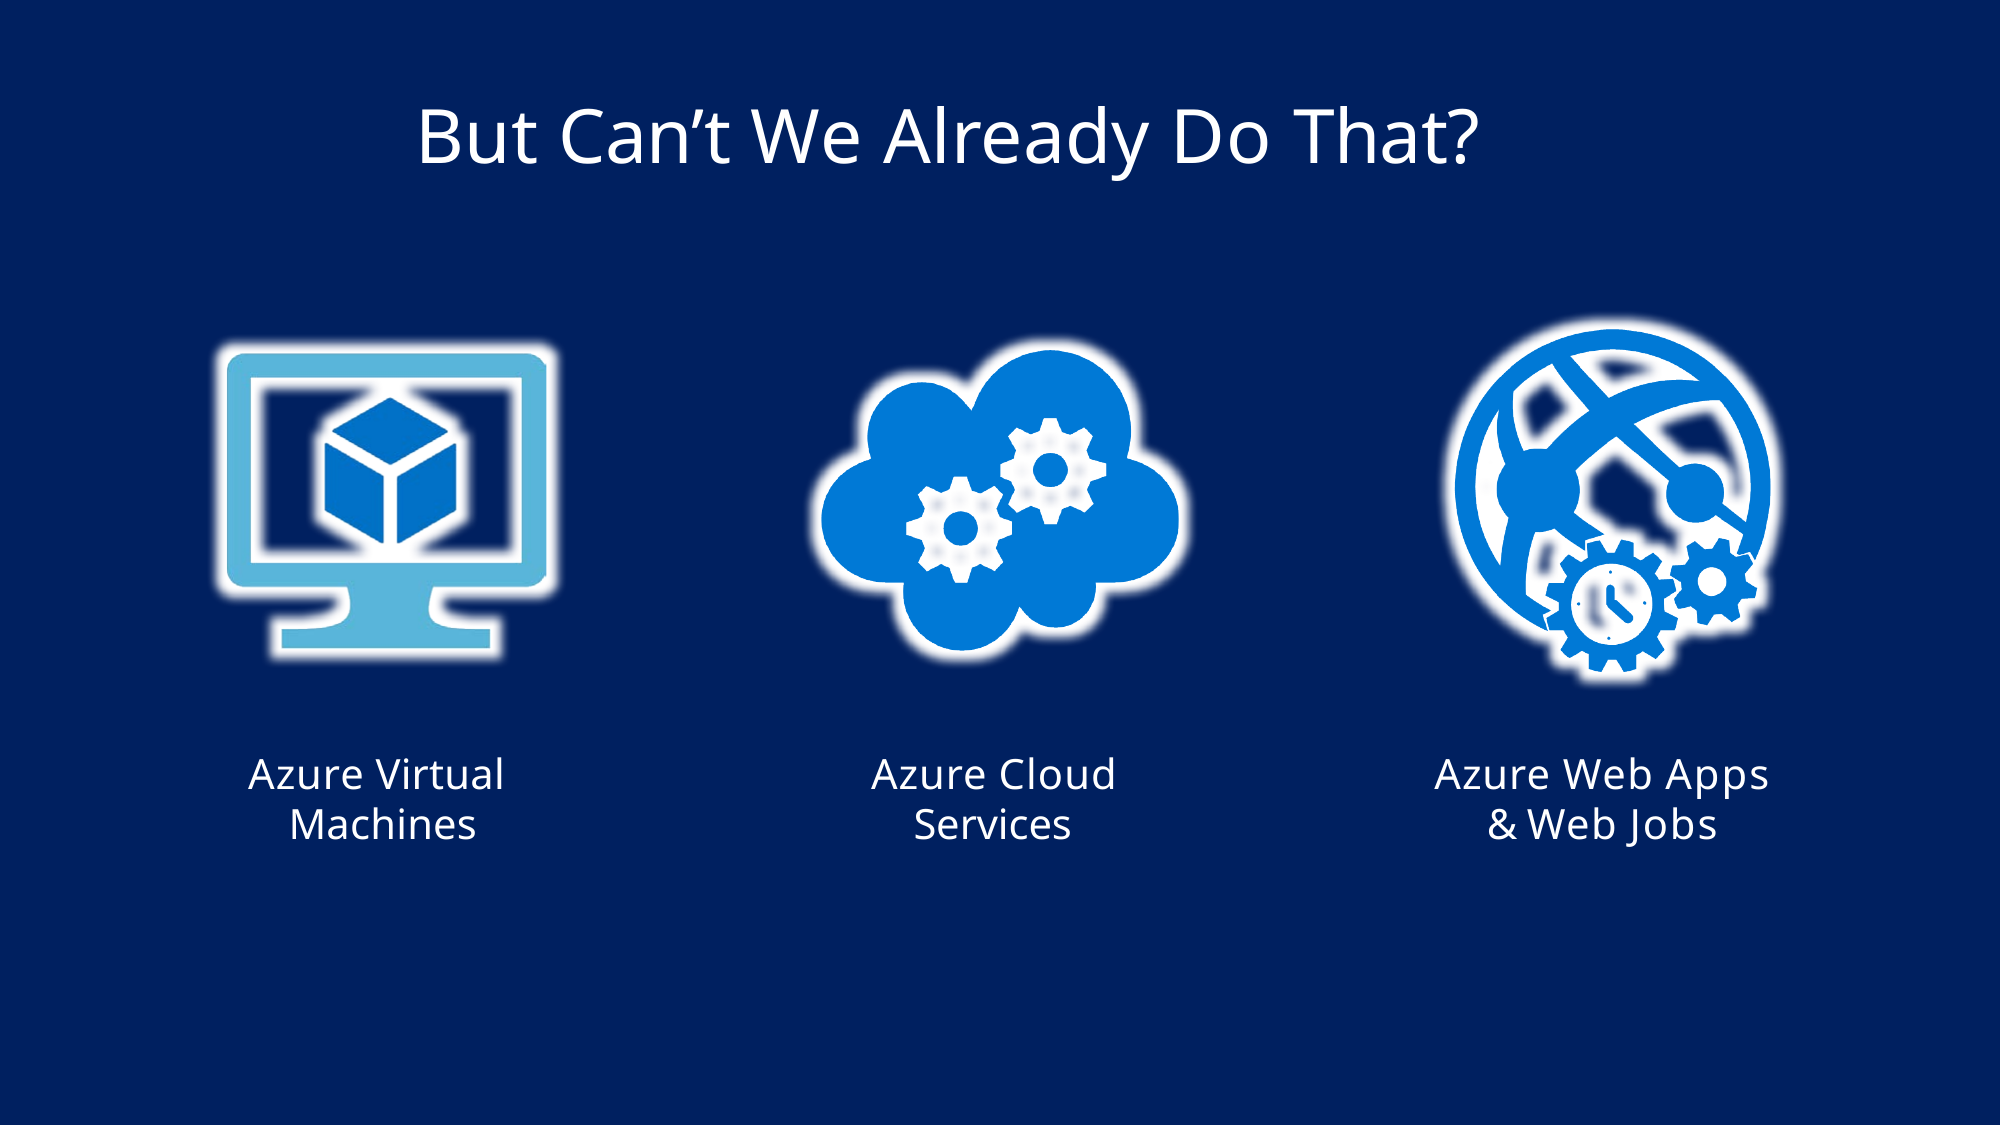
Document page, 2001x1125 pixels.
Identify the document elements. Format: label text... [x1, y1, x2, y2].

text_box Azure Virtual Machines [246, 745, 526, 848]
text_box Azure Web Apps & Web Jobs [1432, 745, 1793, 848]
text_box [226, 340, 547, 661]
text_box Azure Cloud Services [869, 745, 1134, 848]
text_box [1454, 329, 1771, 672]
text_box [821, 350, 1179, 651]
title But Can’t We Already Do That? [413, 37, 1572, 228]
